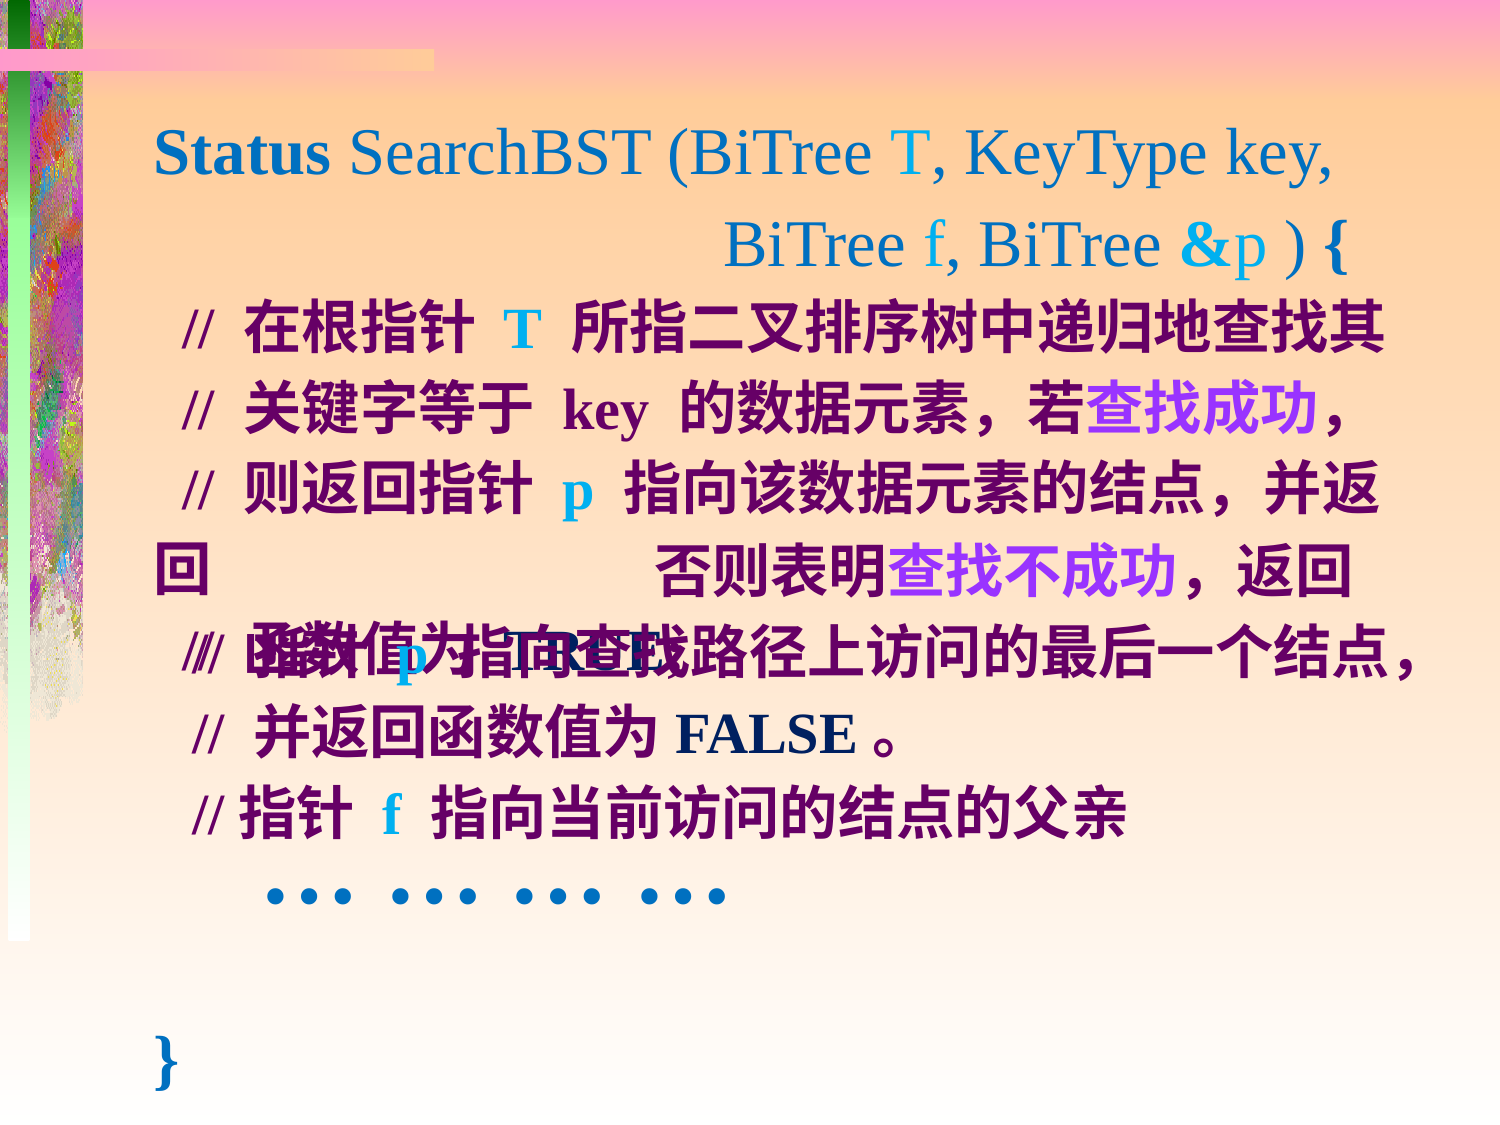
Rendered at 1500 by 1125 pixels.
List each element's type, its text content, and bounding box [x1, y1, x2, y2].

picture [29, 71, 83, 821]
text_box 否则表明查找不成功，返回 // 指针 p 指向查找路径上访问的最后一个结点， // 并返回函数值为FALSE。 //指针 f 指向当前访问的结点的父亲 [148, 516, 1463, 854]
picture [0, 71, 9, 821]
text_box … … … … [161, 854, 862, 932]
picture [0, 0, 9, 50]
text_box Status SearchBST (BiTree T, KeyType key, BiTree f, BiTree &p ) { // 在根指针 T 所指二叉排序树中递归地查找其 // 关键字等于 key 的数据元素，若查找成功， // 则返回指针 p 指向该数据元素的结点，并返回 // 函数值为 TRUE; } [138, 88, 1450, 1104]
picture [29, 0, 83, 50]
